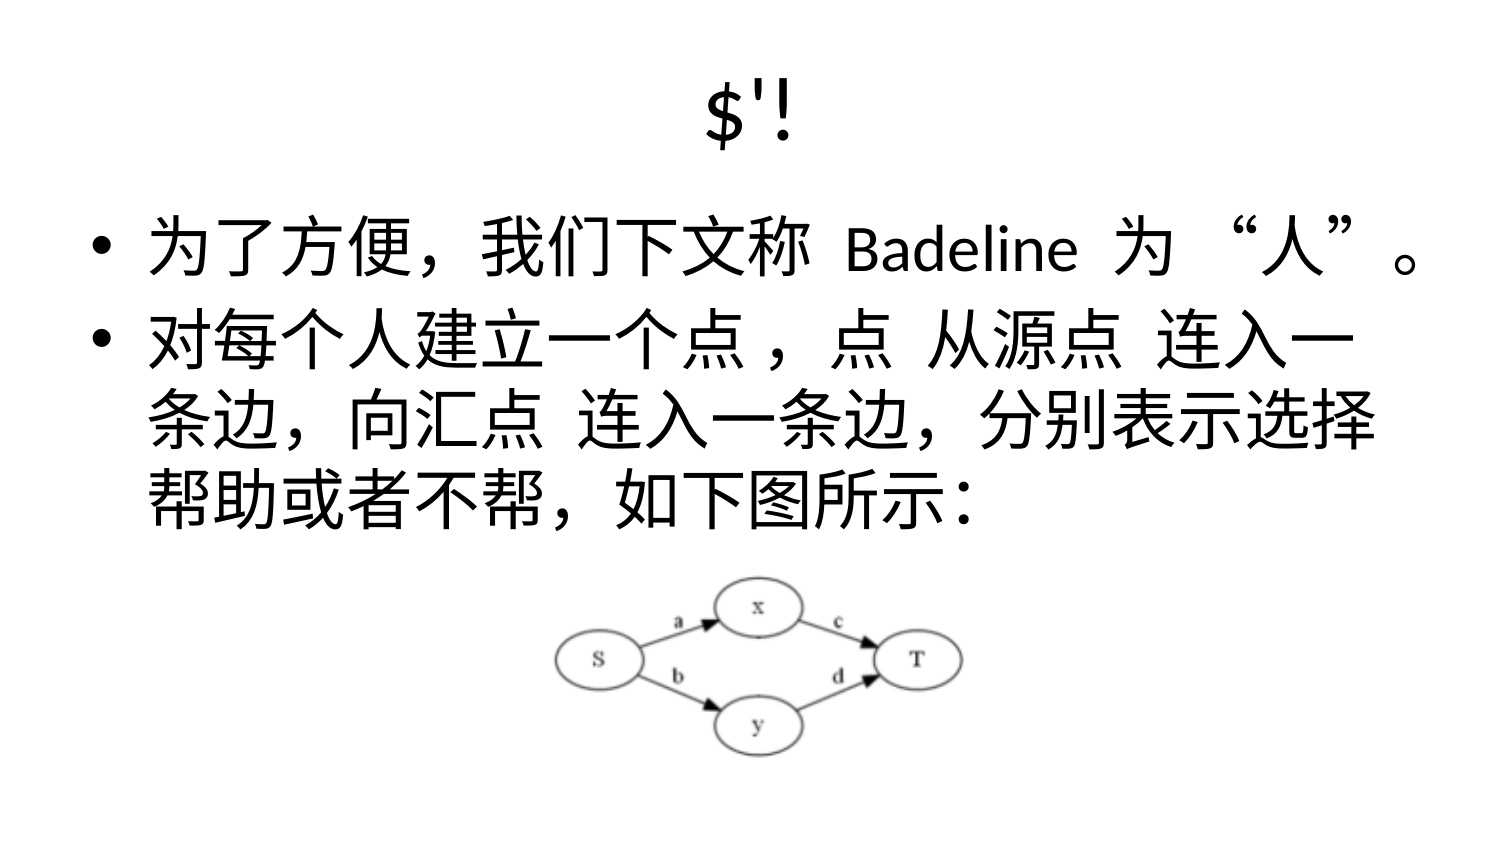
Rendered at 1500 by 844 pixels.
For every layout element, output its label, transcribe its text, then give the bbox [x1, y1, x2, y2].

title $'! [75, 33, 1425, 175]
picture [525, 551, 996, 777]
